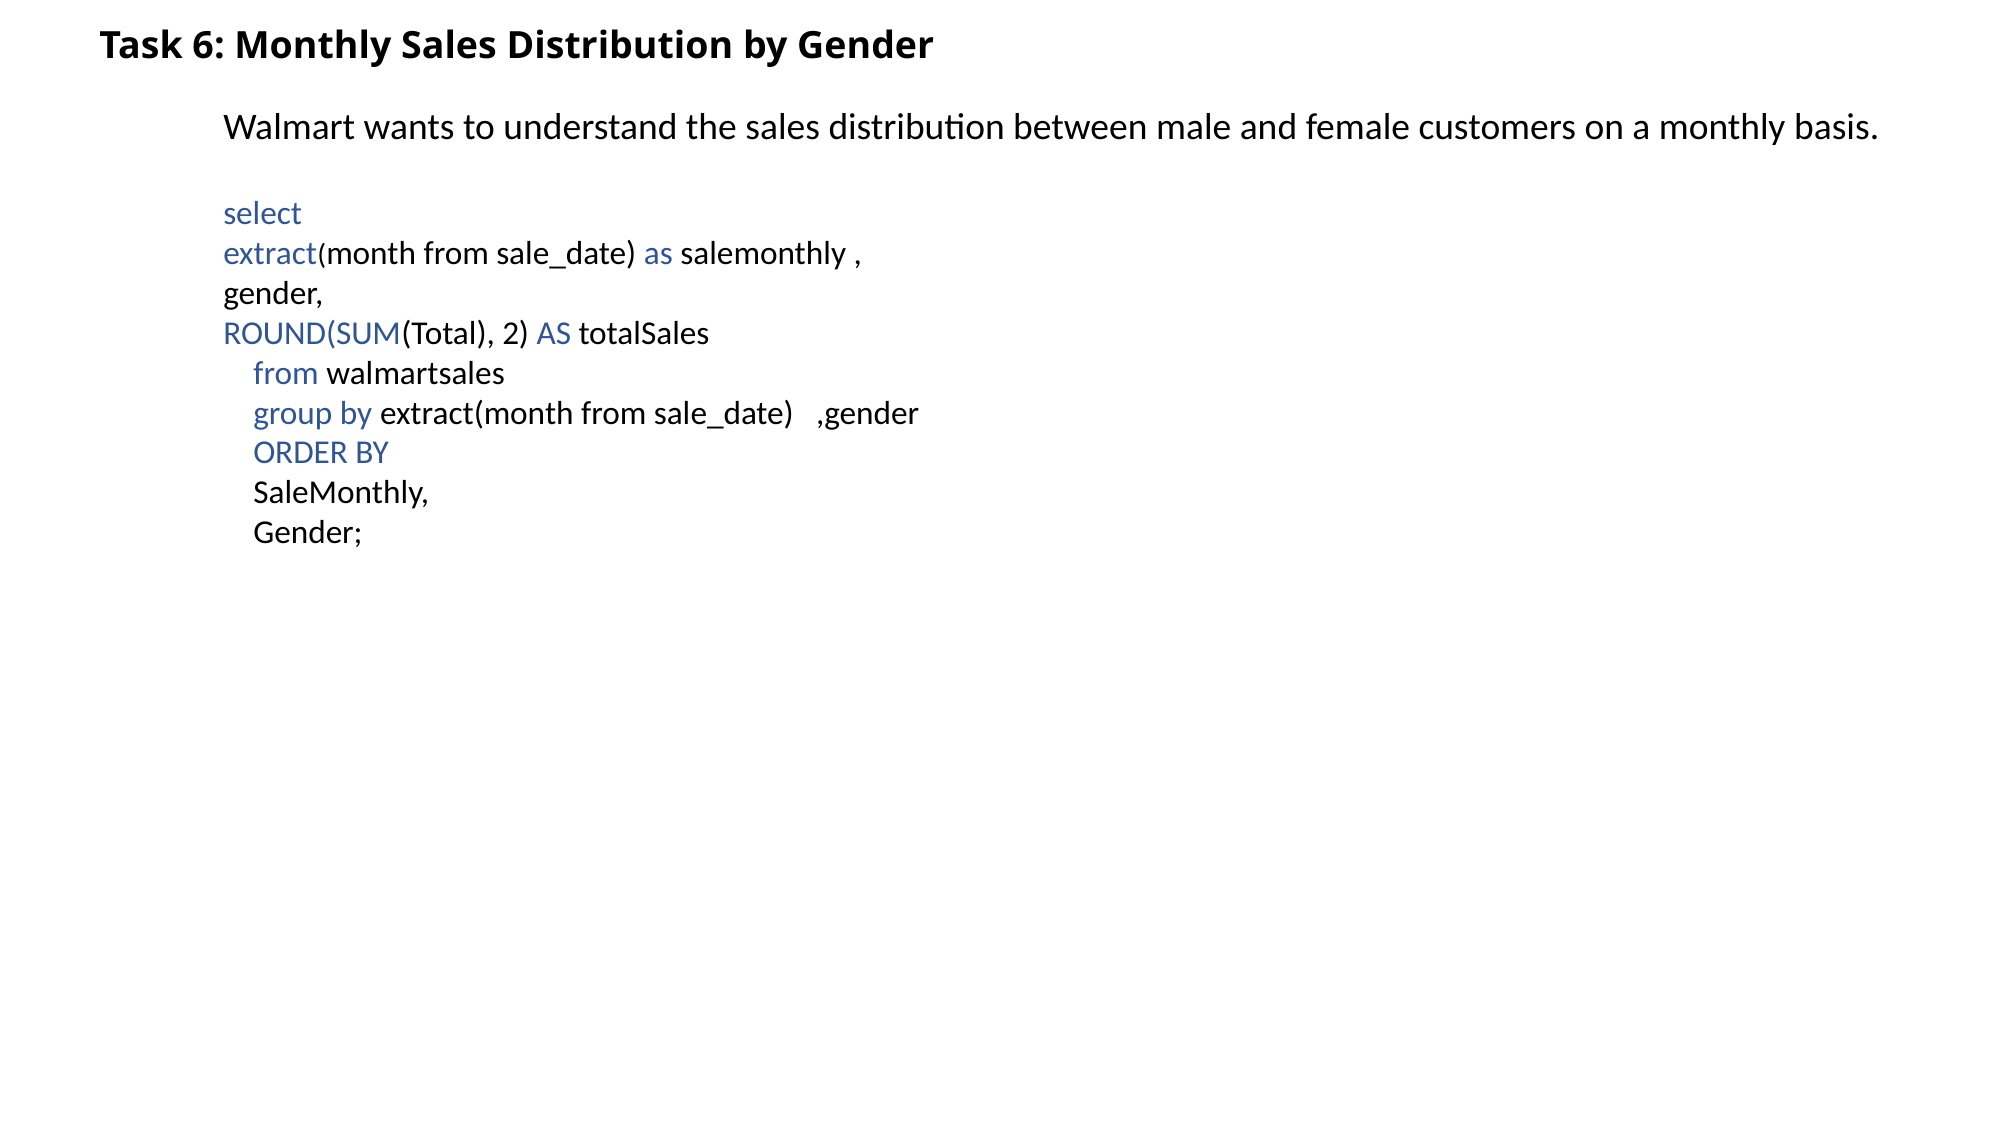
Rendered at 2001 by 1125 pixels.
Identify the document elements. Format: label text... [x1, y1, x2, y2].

text_box Walmart wants to understand the sales distribution between male and female customers on a monthly basis. [208, 94, 1904, 155]
text_box select extract(month from sale_date) as salemonthly , gender, ROUND(SUM(Total), 2) AS totalSales from walmartsales group by extract(month from sale_date) ,gender ORDER BY SaleMonthly, Gender; [208, 183, 1500, 558]
text_box Task 6: Monthly Sales Distribution by Gender [84, 13, 1085, 74]
